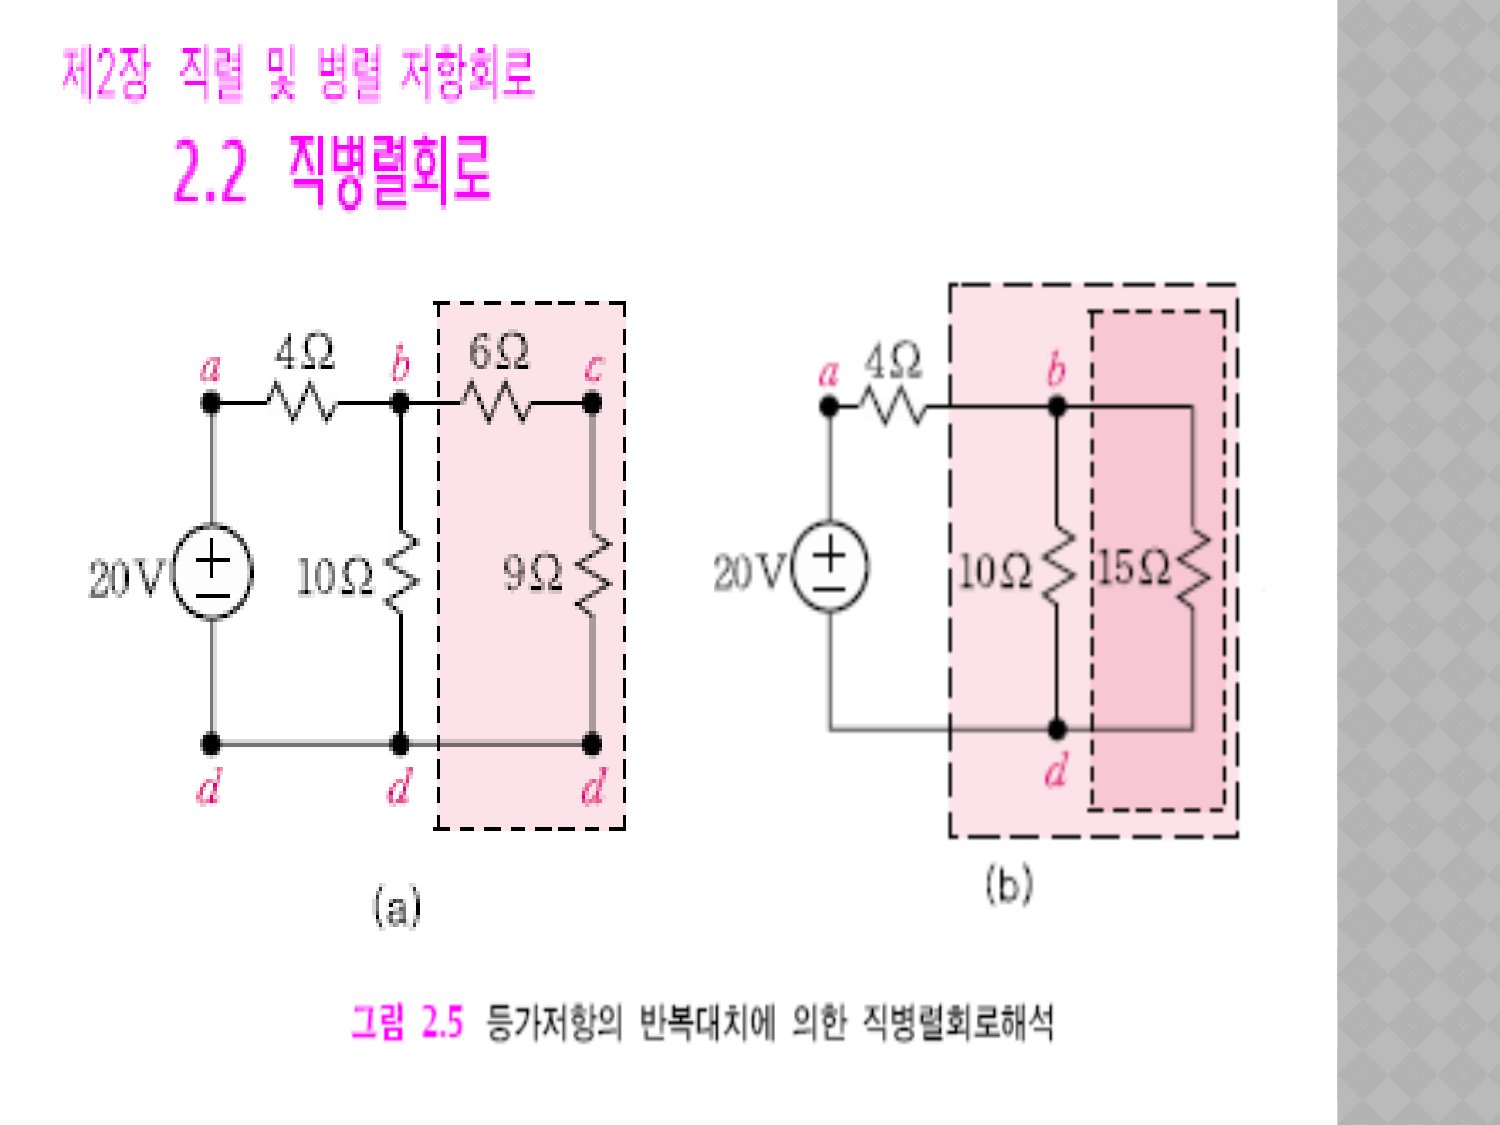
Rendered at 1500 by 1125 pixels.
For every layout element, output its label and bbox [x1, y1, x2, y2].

picture [351, 983, 1058, 1067]
picture [58, 34, 539, 118]
picture [163, 128, 498, 224]
picture [58, 257, 657, 956]
picture [714, 269, 1267, 924]
